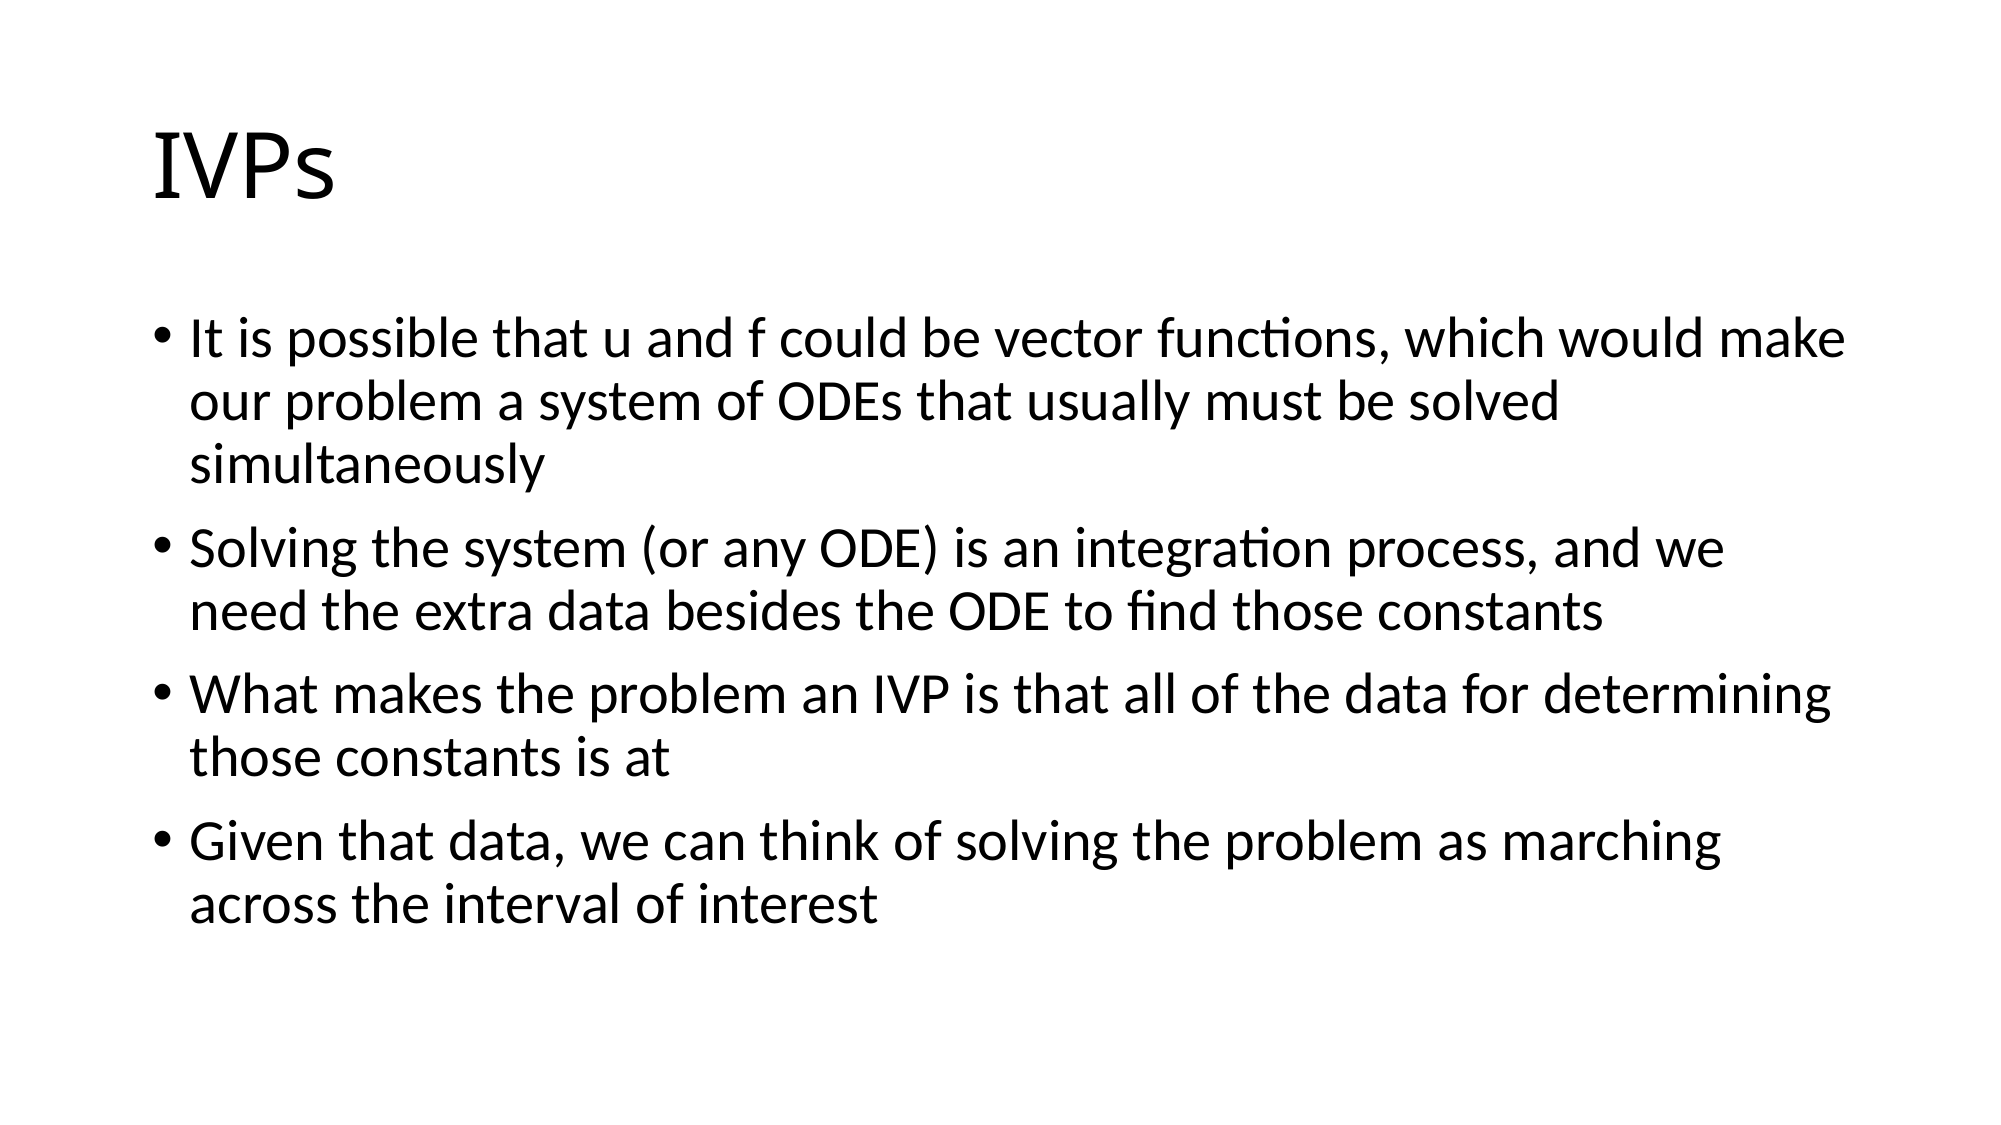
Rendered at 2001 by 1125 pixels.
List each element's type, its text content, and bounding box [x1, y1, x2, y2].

title IVPs [137, 59, 1863, 278]
